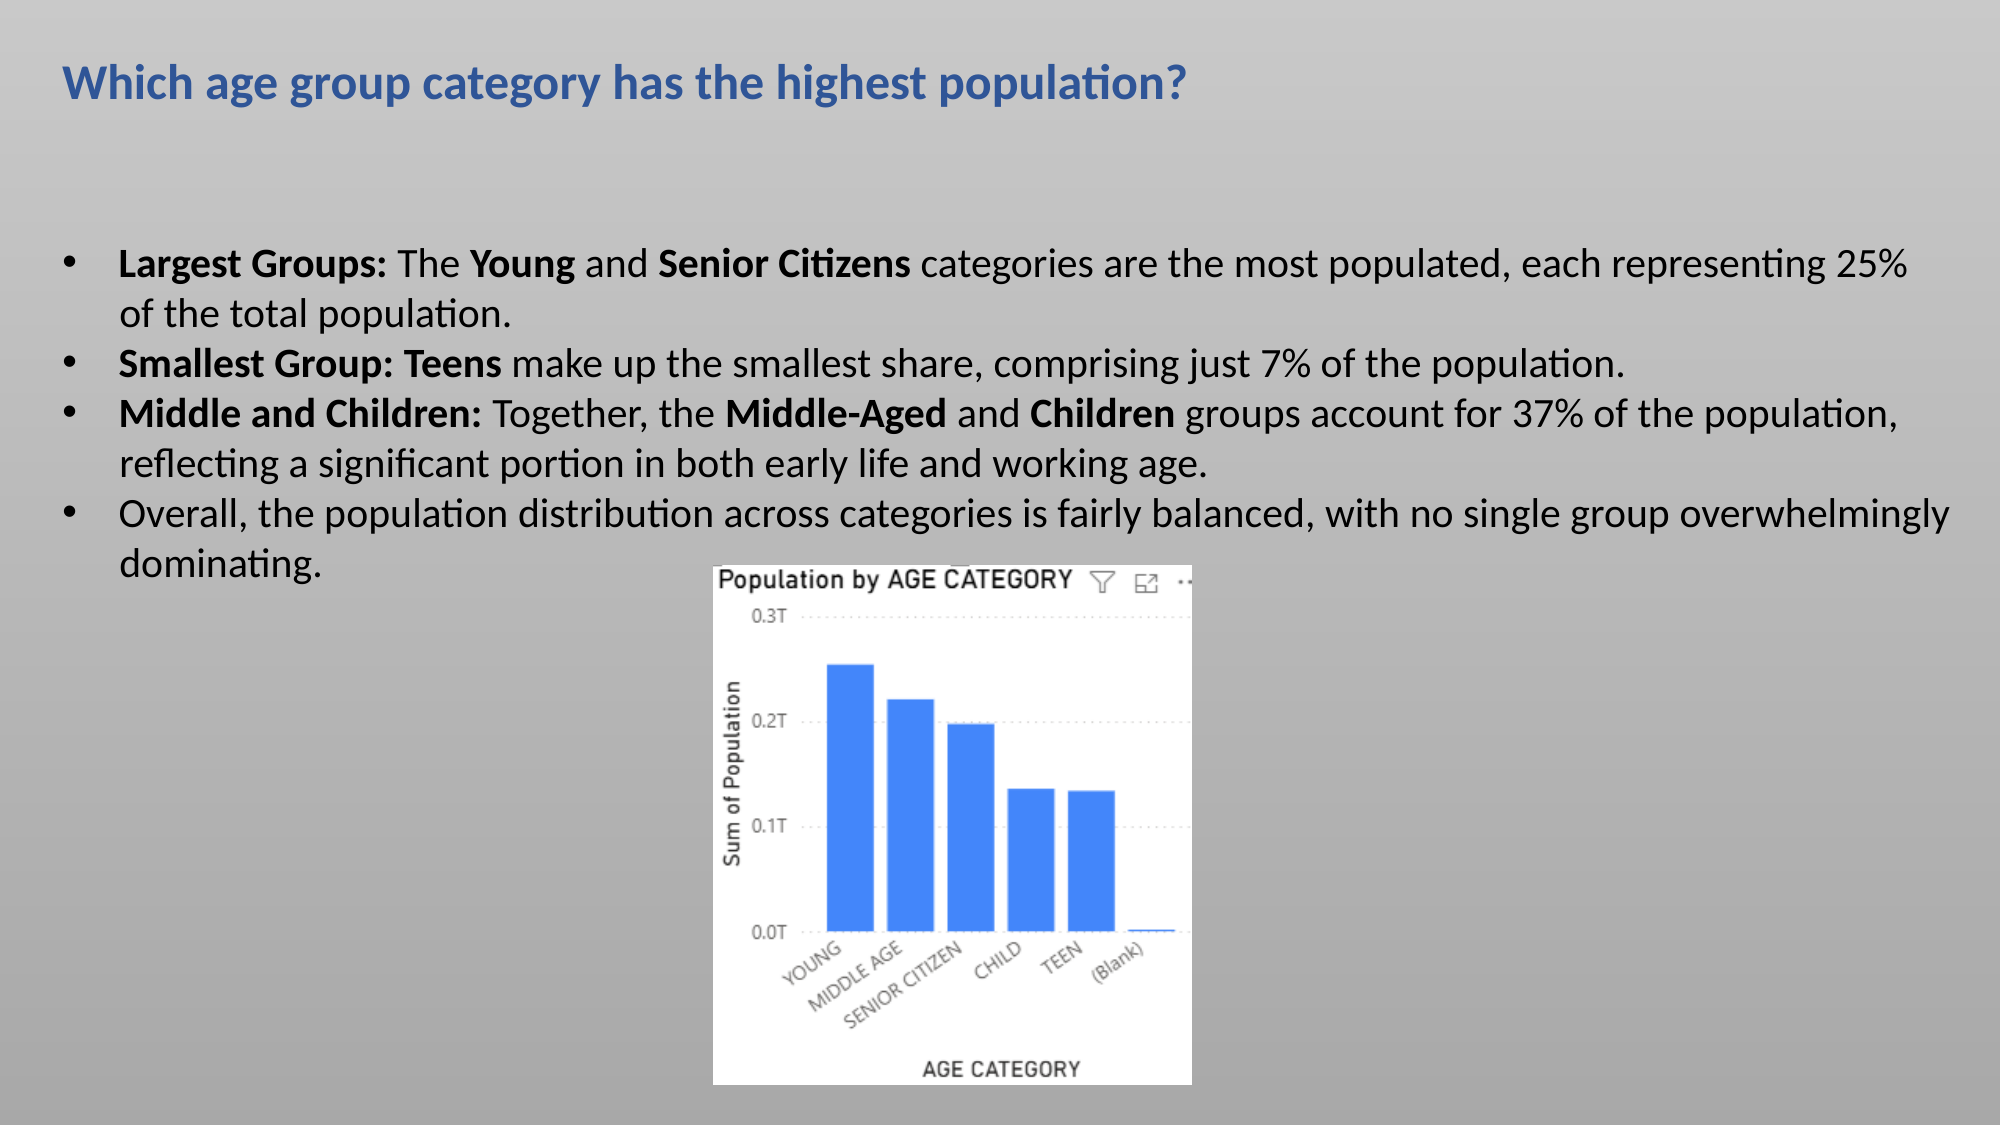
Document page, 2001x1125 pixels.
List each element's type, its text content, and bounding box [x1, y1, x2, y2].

text_box Largest Groups: The Young and Senior Citizens categories are the most populated, each representing 25% of the total population. Smallest Group: Teens make up the smallest share, comprising just 7% of the population. Middle and Children: Together, the Middle-Aged and Children groups account for 37% of the population, reflecting a significant portion in both early life and working age. Overall, the population distribution across categories is fairly balanced, with no single group overwhelmingly dominating. [47, 228, 1977, 644]
text_box Which age group category has the highest population? [47, 42, 1204, 118]
picture [713, 565, 1192, 1085]
